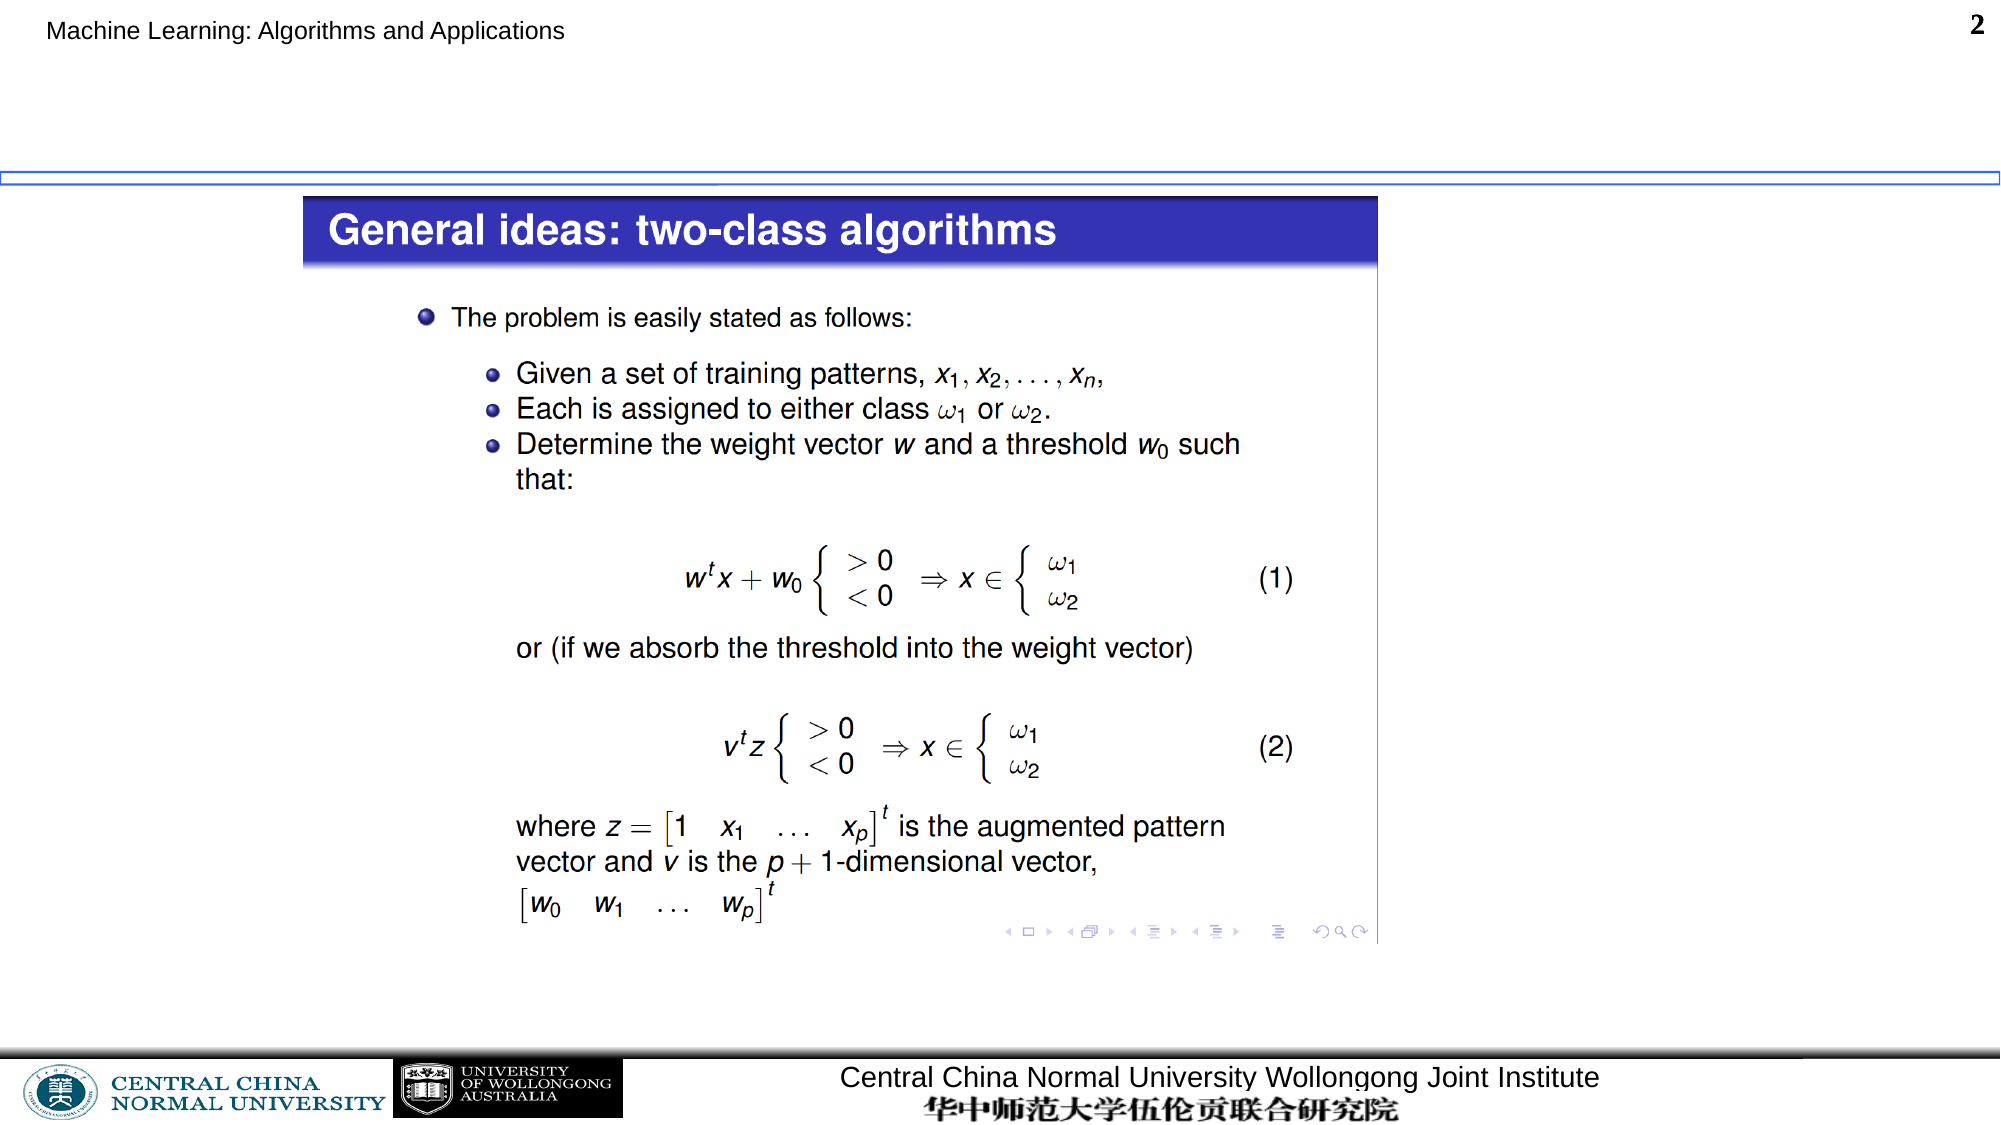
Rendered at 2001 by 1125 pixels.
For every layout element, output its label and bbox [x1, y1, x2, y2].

picture [393, 1059, 623, 1118]
picture [23, 1064, 386, 1120]
picture [302, 196, 1379, 944]
